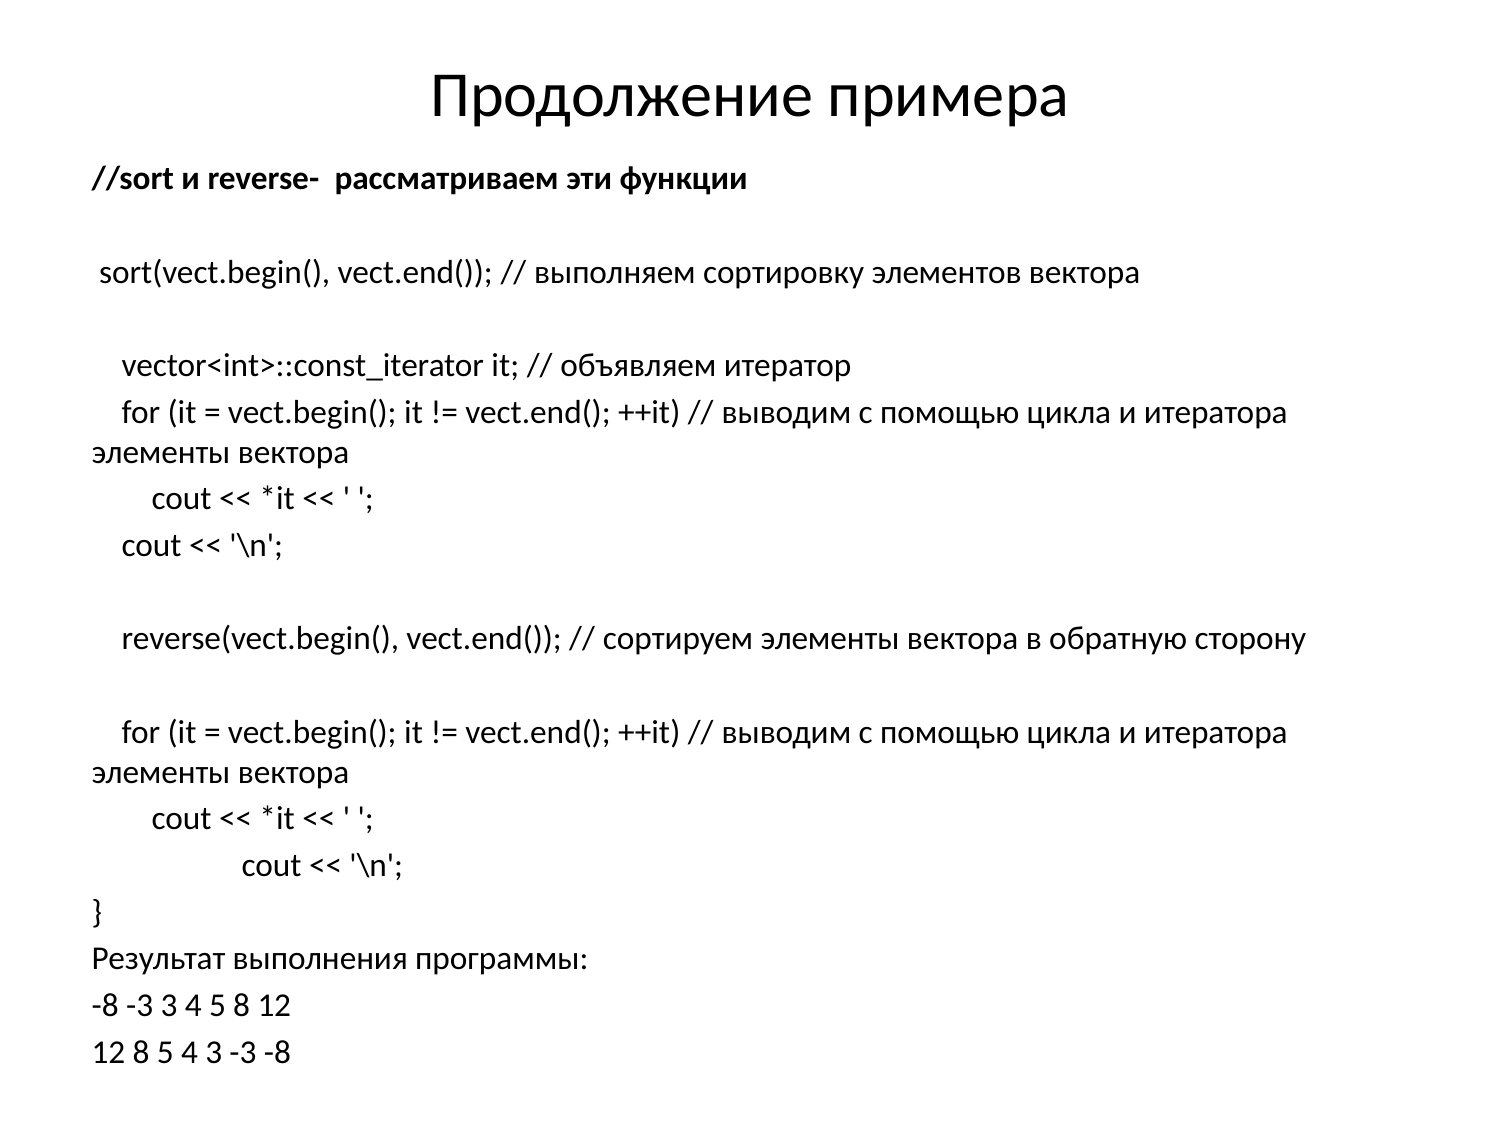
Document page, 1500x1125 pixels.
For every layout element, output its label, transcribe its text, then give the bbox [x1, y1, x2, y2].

title Продолжение примера [75, 45, 1425, 138]
list //sort и reverse- рассматриваем эти функции sort(vect.begin(), vect.end()); // выполняем сортировку элементов вектора vector<int>::const_iterator it; // объявляем итератор for (it = vect.begin(); it != vect.end(); ++it) // выводим с помощью цикла и итератора элементы вектора cout << *it << ' '; cout << '\n'; reverse(vect.begin(), vect.end()); // сортируем элементы вектора в обратную сторону for (it = vect.begin(); it != vect.end(); ++it) // выводим с помощью цикла и итератора элементы вектора cout << *it << ' '; cout << '\n'; } Результат выполнения программы: -8 -3 3 4 5 8 12 12 8 5 4 3 -3 -8 [76, 149, 1427, 1083]
